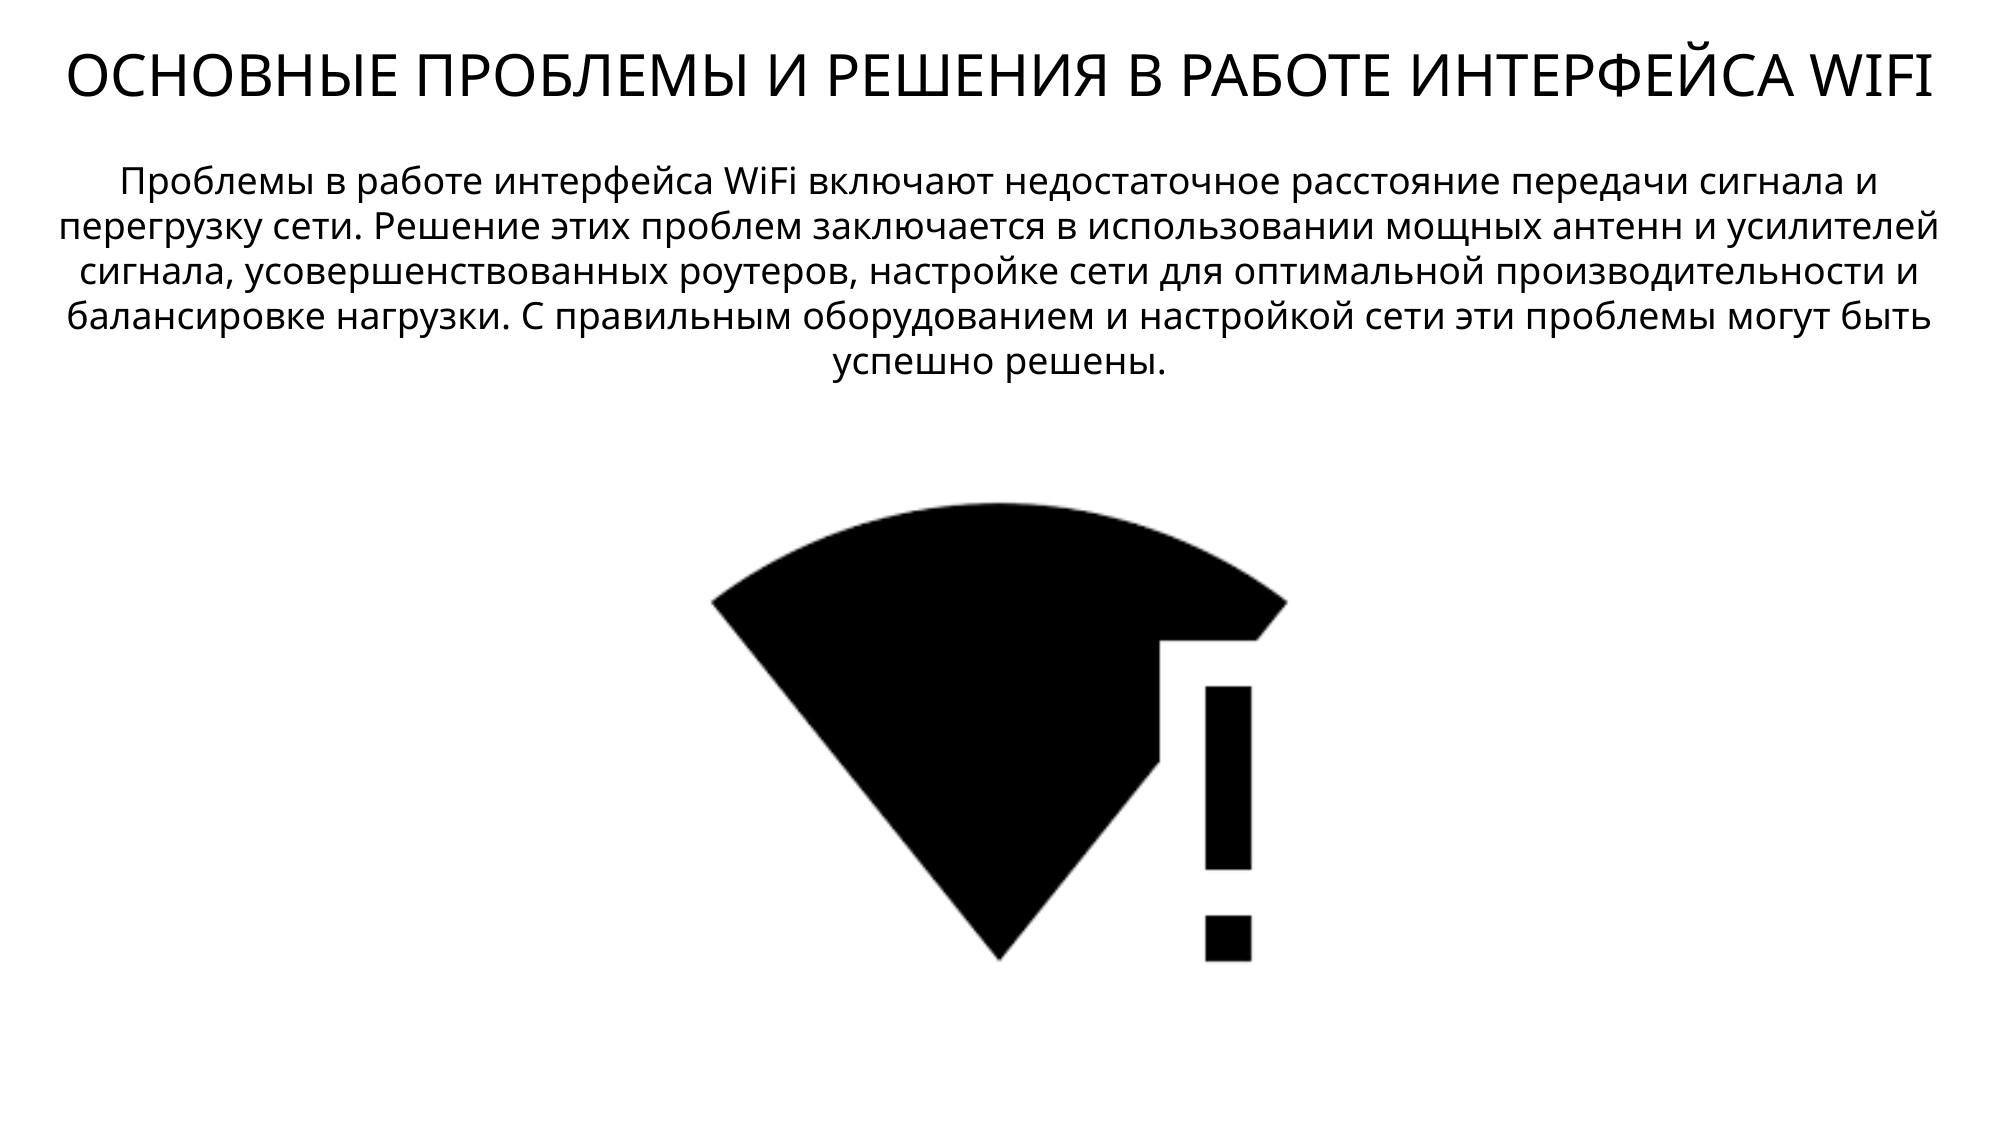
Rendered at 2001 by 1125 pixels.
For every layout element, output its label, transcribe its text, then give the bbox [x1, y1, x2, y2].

picture [702, 457, 1298, 1008]
text_box ОСНОВНЫЕ ПРОБЛЕМЫ И РЕШЕНИЯ В РАБОТЕ ИНТЕРФЕЙСА WIFI [0, 30, 2000, 115]
text_box Проблемы в работе интерфейса WiFi включают недостаточное расстояние передачи сигнала и перегрузку сети. Решение этих проблем заключается в использовании мощных антенн и усилителей сигнала, усовершенствованных роутеров, настройке сети для оптимальной производительности и балансировке нагрузки. С правильным оборудованием и настройкой сети эти проблемы могут быть успешно решены. [25, 149, 1975, 390]
